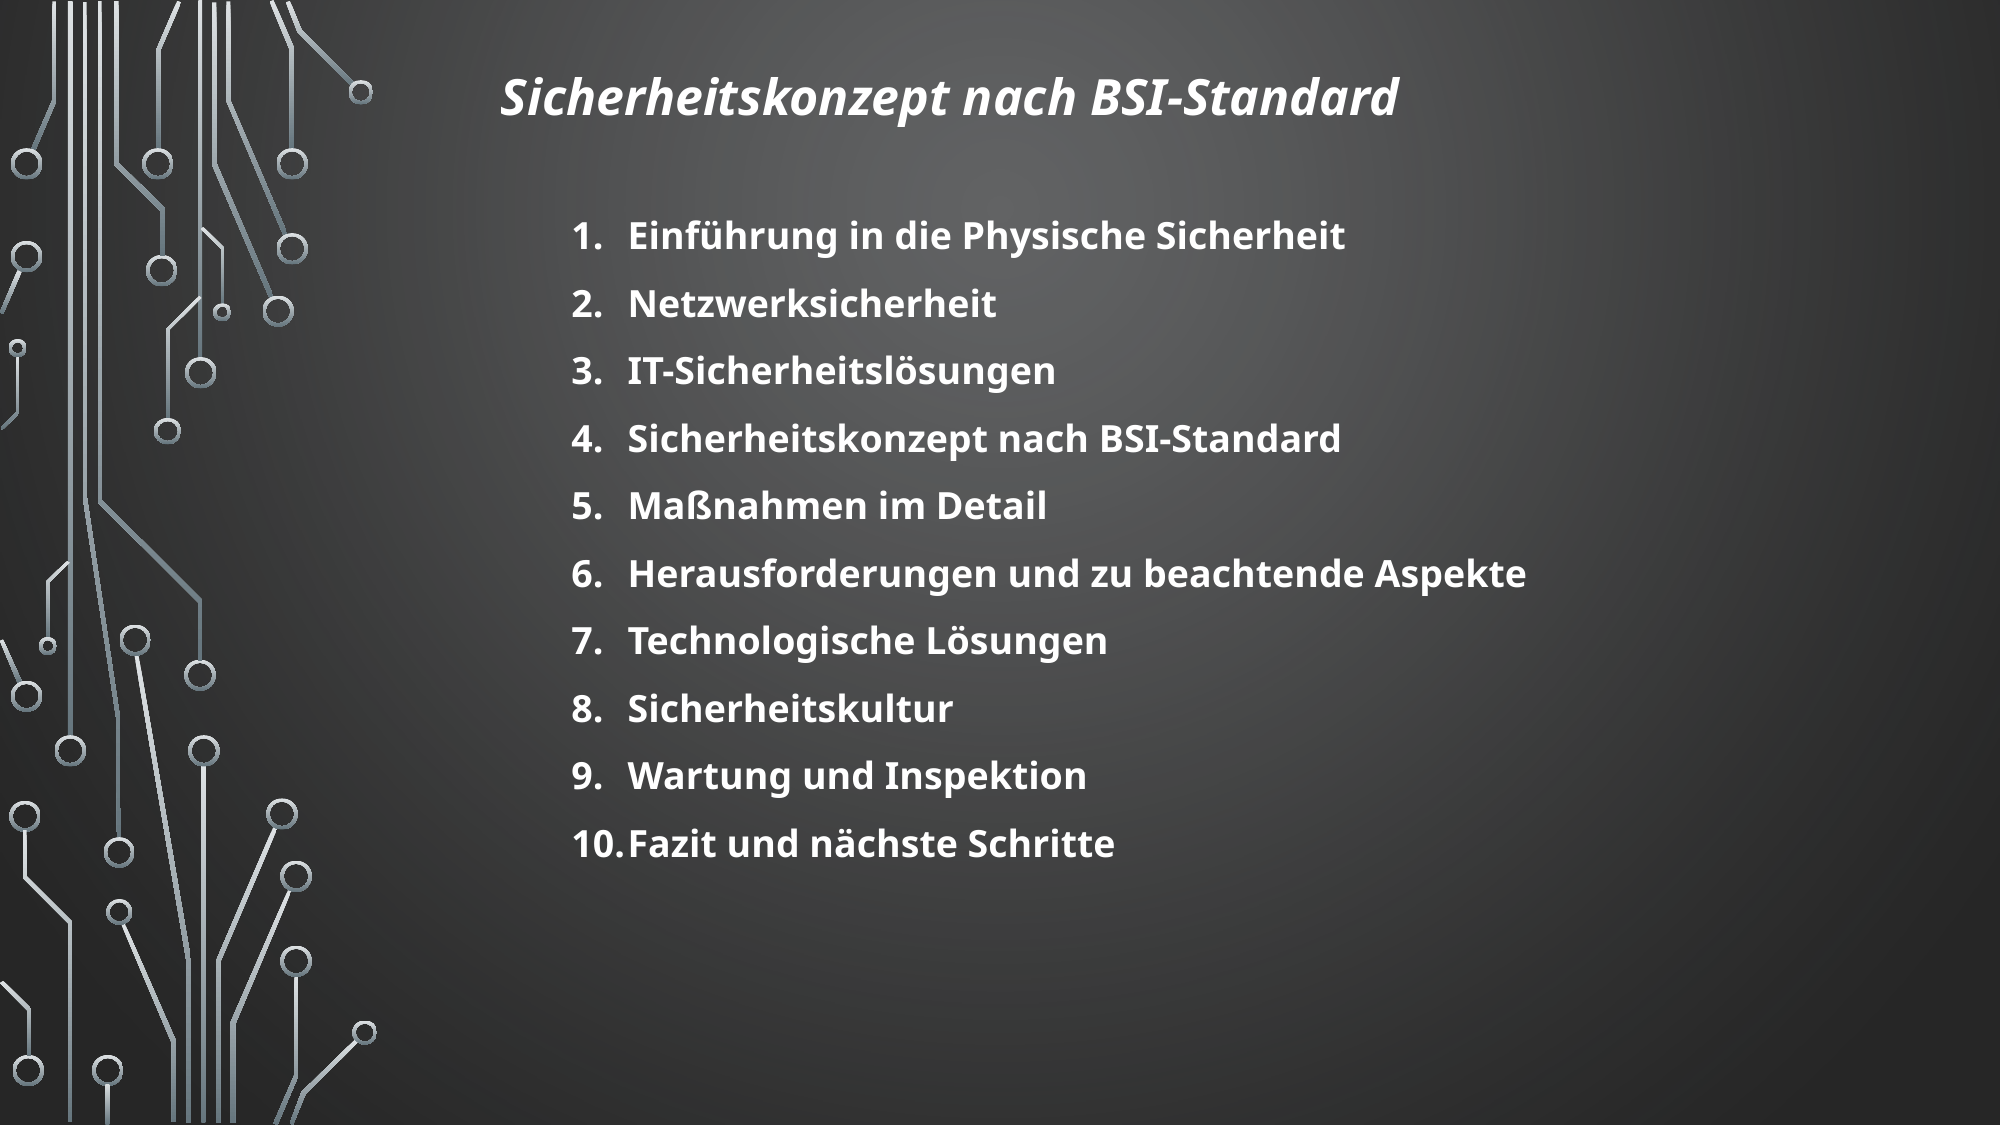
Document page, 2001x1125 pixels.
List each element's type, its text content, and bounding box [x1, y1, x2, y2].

text_box Sicherheitskonzept nach BSI-Standard [486, 58, 1568, 134]
text_box Einführung in die Physische Sicherheit Netzwerksicherheit IT-Sicherheitslösungen Sicherheitskonzept nach BSI-Standard Maßnahmen im Detail Herausforderungen und zu beachtende Aspekte Technologische Lösungen Sicherheitskultur Wartung und Inspektion Fazit und nächste Schritte [556, 182, 1557, 963]
